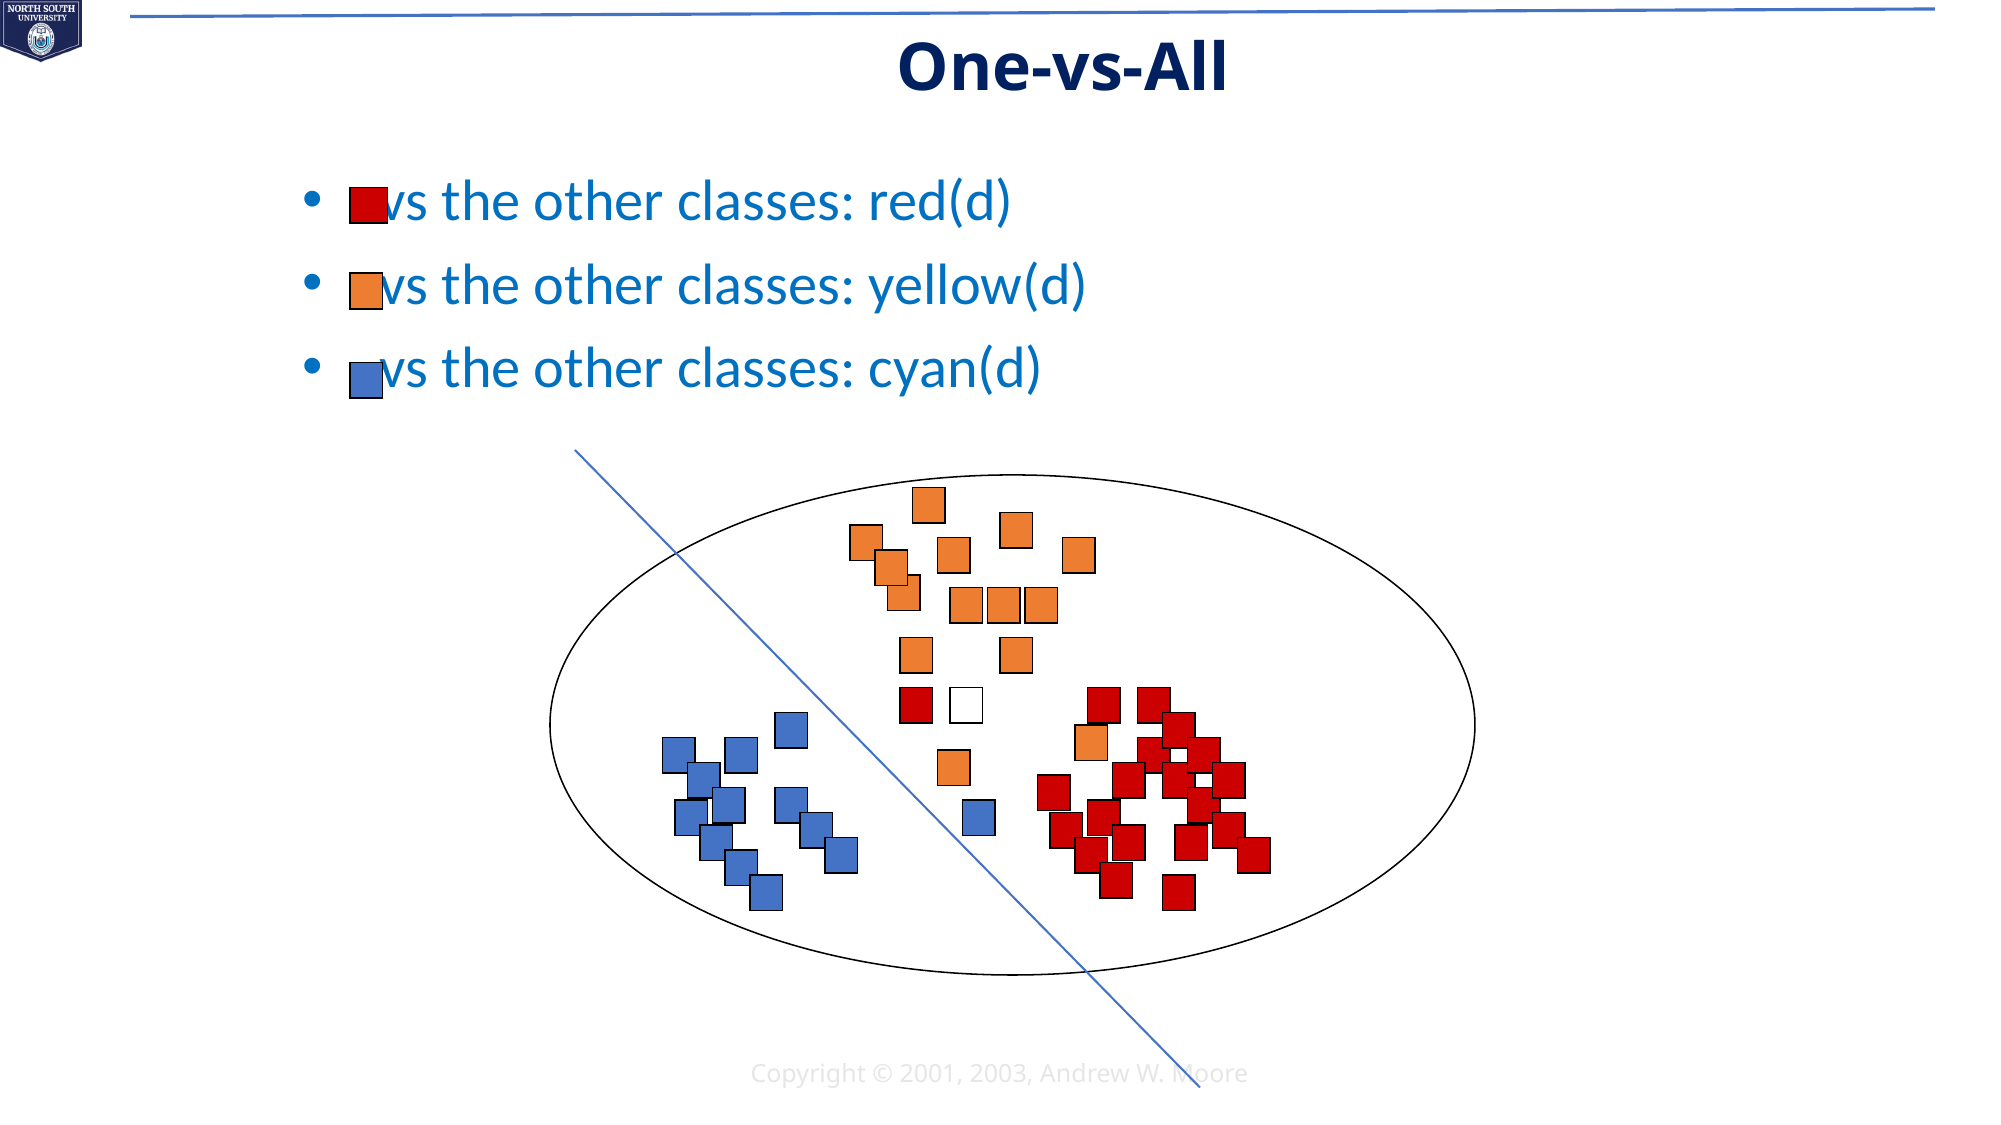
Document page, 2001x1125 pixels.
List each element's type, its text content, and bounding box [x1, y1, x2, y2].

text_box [1200, 474, 1475, 975]
text_box [350, 362, 383, 399]
title One-vs-All [209, 25, 1935, 112]
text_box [574, 449, 1200, 1088]
picture [0, 0, 82, 65]
footer Copyright © 2001, 2003, Andrew W. Moore [662, 1042, 1338, 1103]
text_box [549, 474, 574, 975]
text_box [350, 273, 383, 309]
list vs the other classes: red(d) vs the other classes: yellow(d) vs the other classes: cyan(d) [287, 162, 1694, 438]
text_box [350, 187, 388, 224]
